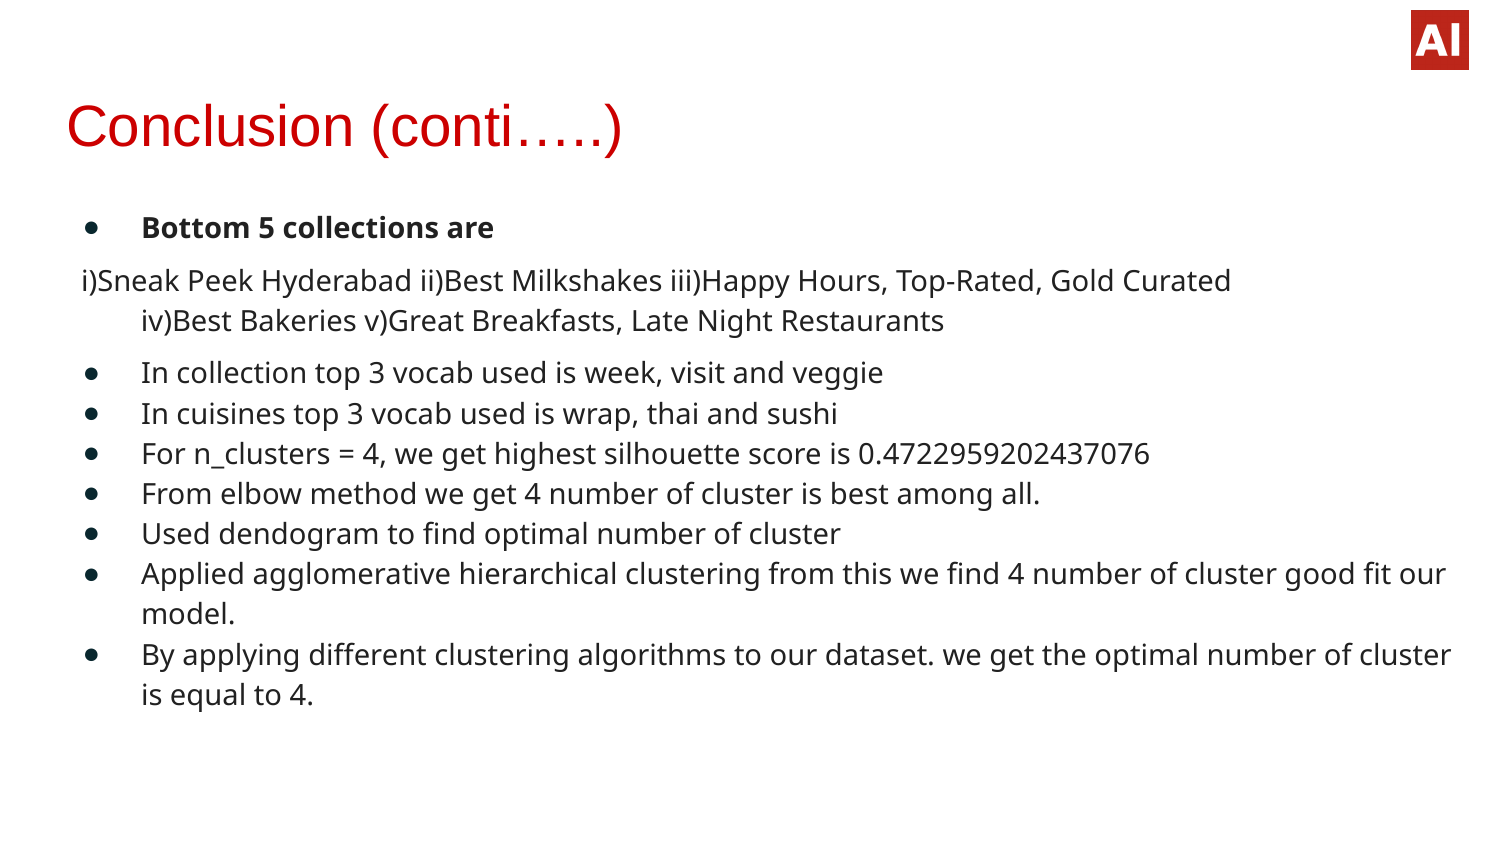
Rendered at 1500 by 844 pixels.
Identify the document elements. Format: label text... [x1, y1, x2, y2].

title Conclusion (conti…..) [51, 72, 1449, 167]
list Bottom 5 collections are i)Sneak Peek Hyderabad ii)Best Milkshakes iii)Happy Hours, Top-Rated, Gold Curated iv)Best Bakeries v)Great Breakfasts, Late Night Restaurants In collection top 3 vocab used is week, visit and veggie In cuisines top 3 vocab used is wrap, thai and sushi For n_clusters = 4, we get highest silhouette score is 0.4722959202437076 From elbow method we get 4 number of cluster is best among all. Used dendogram to find optimal number of cluster Applied agglomerative hierarchical clustering from this we find 4 number of cluster good fit our model. By applying different clustering algorithms to our dataset. we get the optimal number of cluster is equal to 4. [51, 189, 1483, 816]
picture [1411, 10, 1469, 70]
